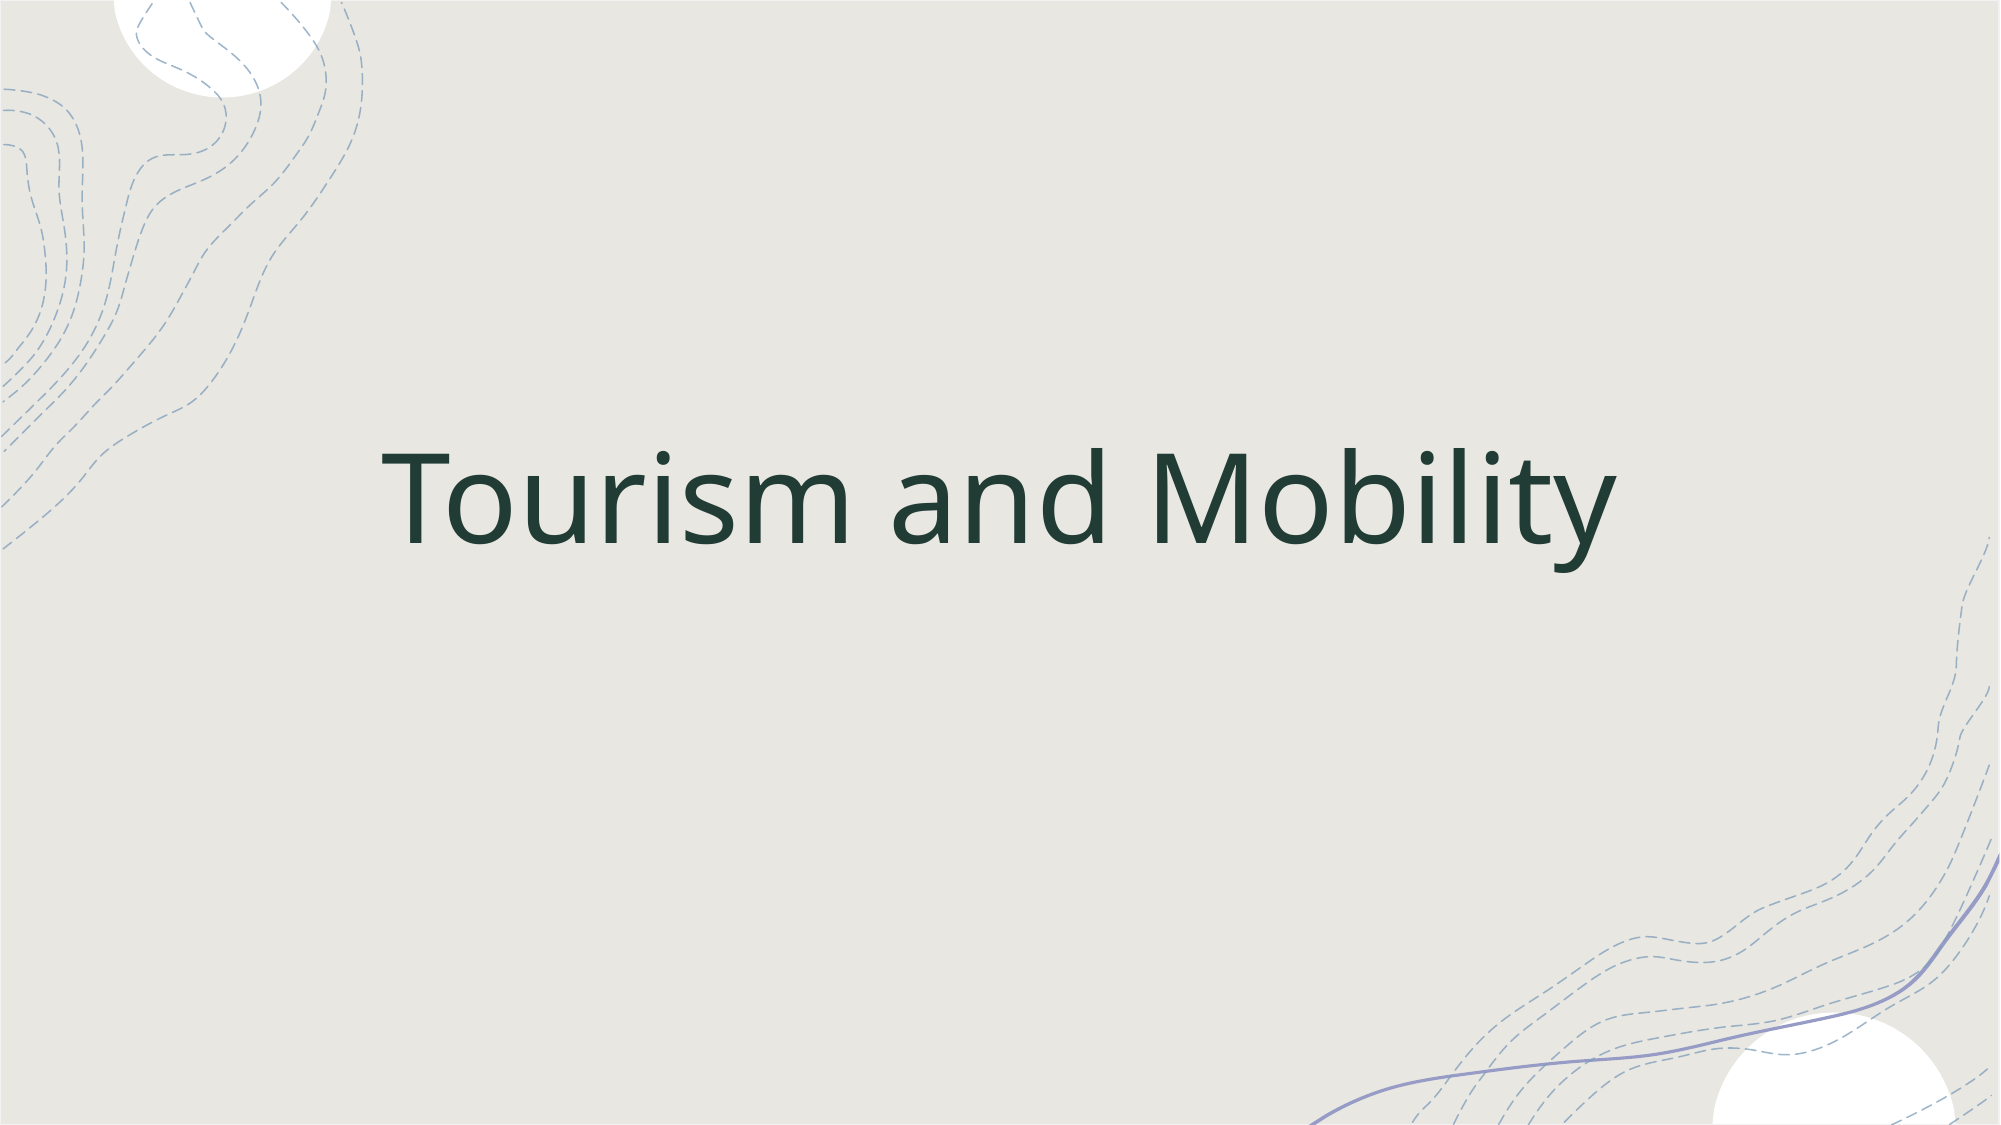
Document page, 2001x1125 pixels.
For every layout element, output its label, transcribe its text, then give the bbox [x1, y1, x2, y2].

title Tourism and Mobility [249, 184, 1750, 576]
